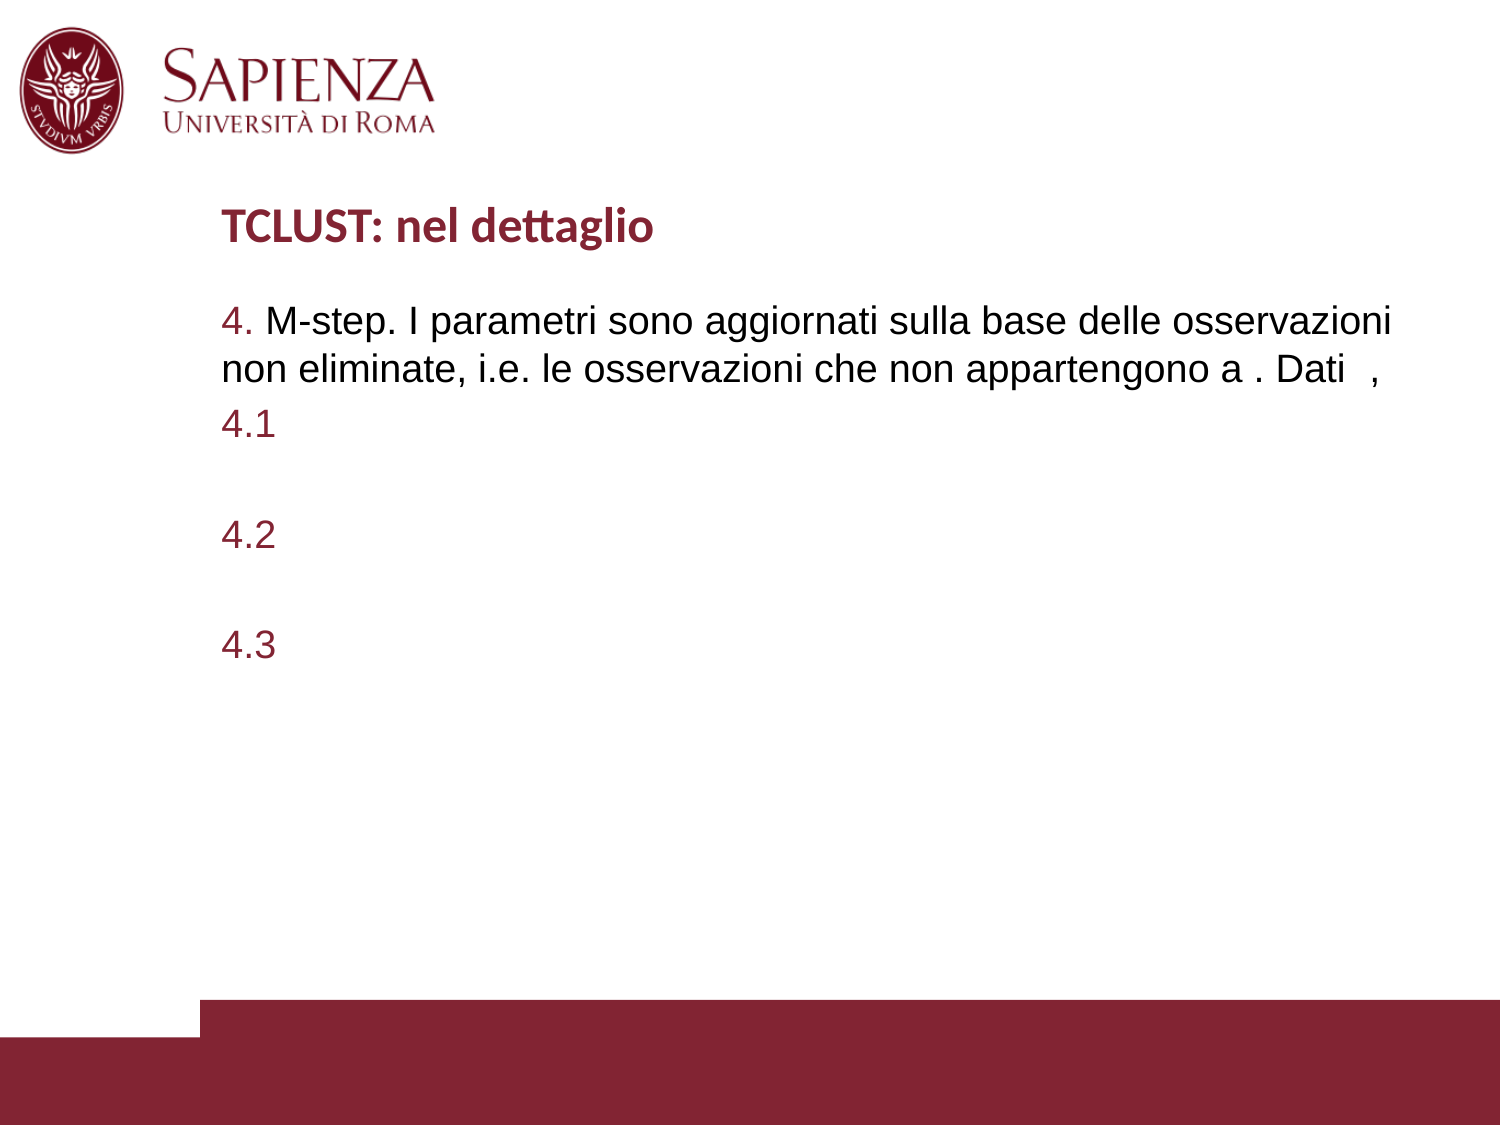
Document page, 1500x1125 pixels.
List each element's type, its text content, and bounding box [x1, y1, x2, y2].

title TCLUST: nel dettaglio [206, 184, 1424, 268]
